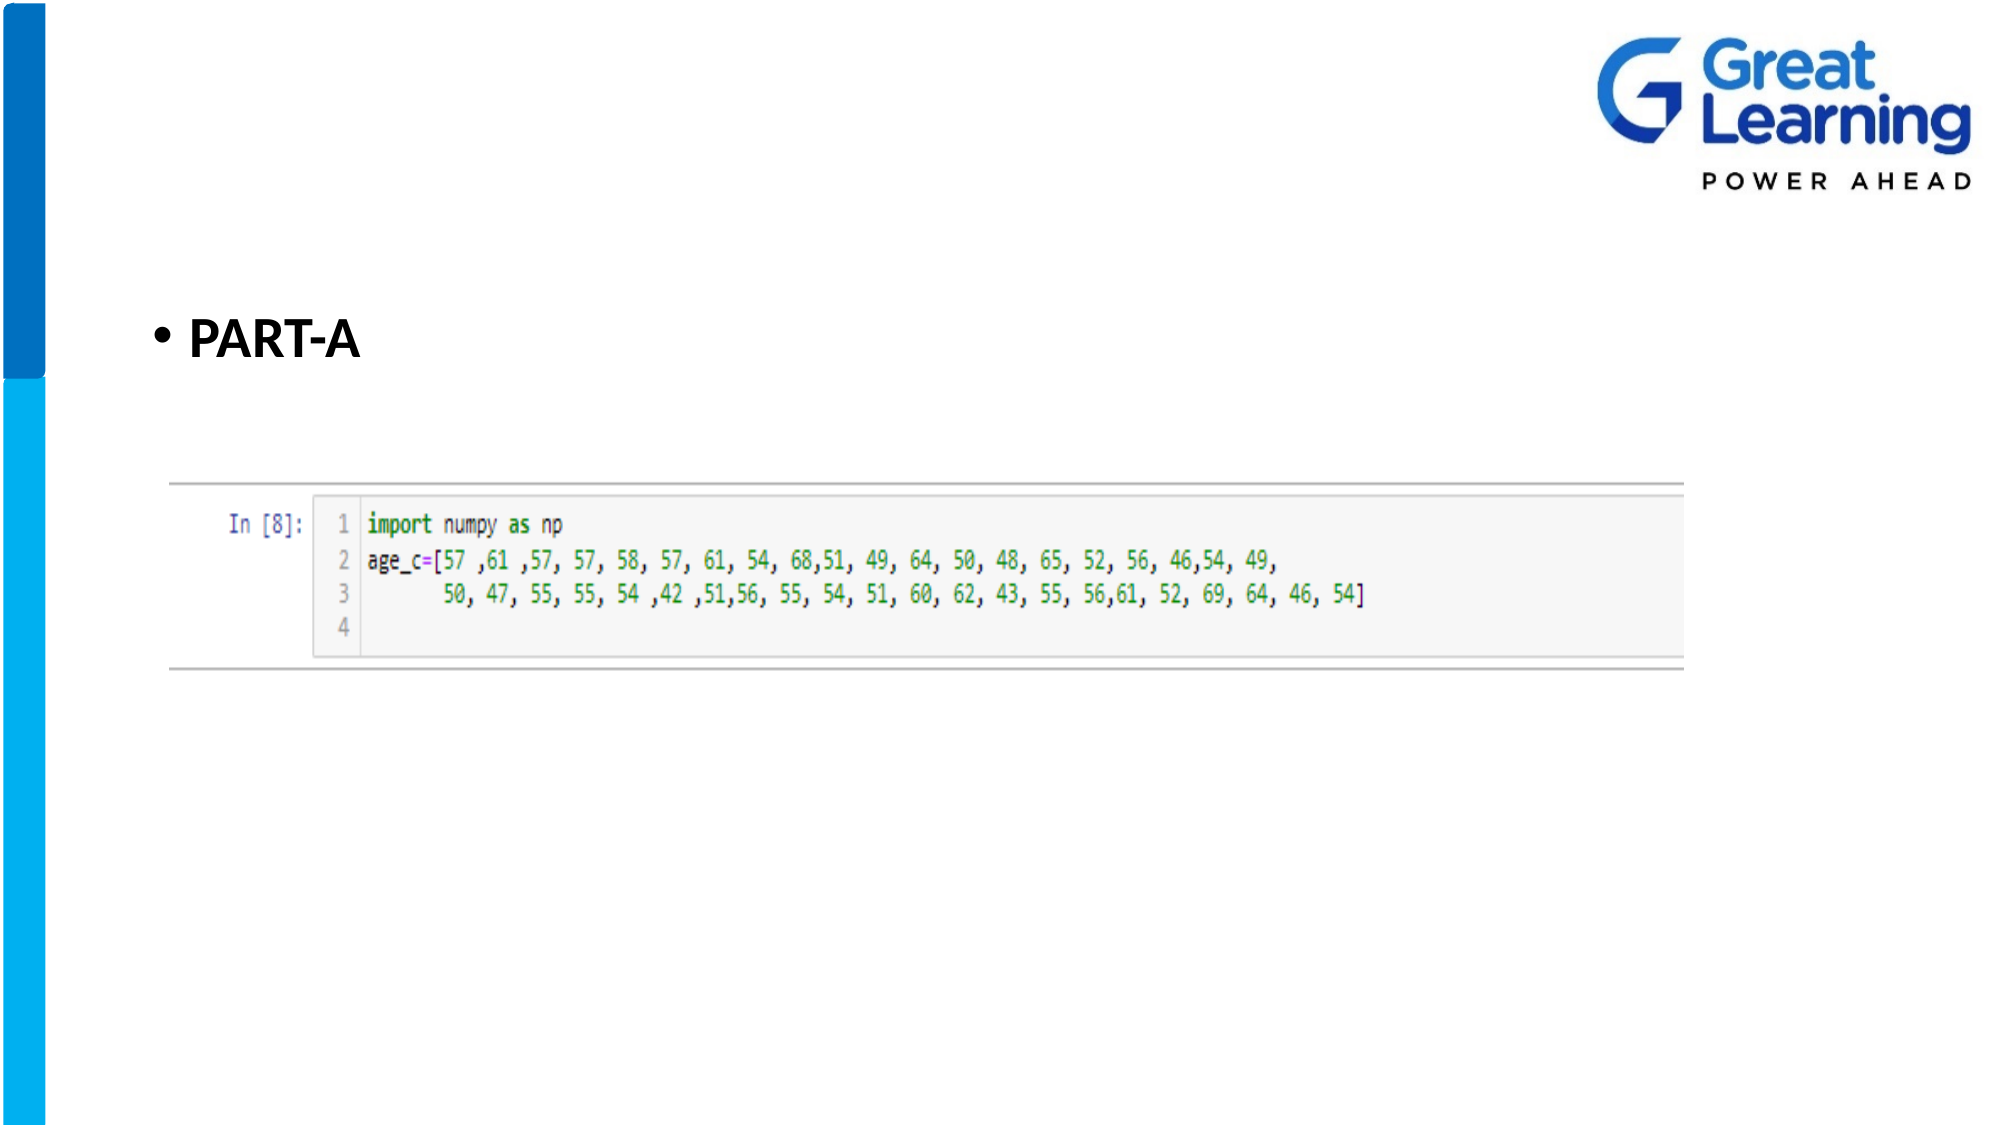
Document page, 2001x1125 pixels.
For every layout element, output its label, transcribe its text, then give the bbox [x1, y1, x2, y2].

text_box [3, 376, 46, 1125]
text_box [3, 2, 46, 379]
picture [1571, 15, 2000, 207]
list PART-A [137, 299, 1863, 1014]
picture [169, 476, 1684, 678]
